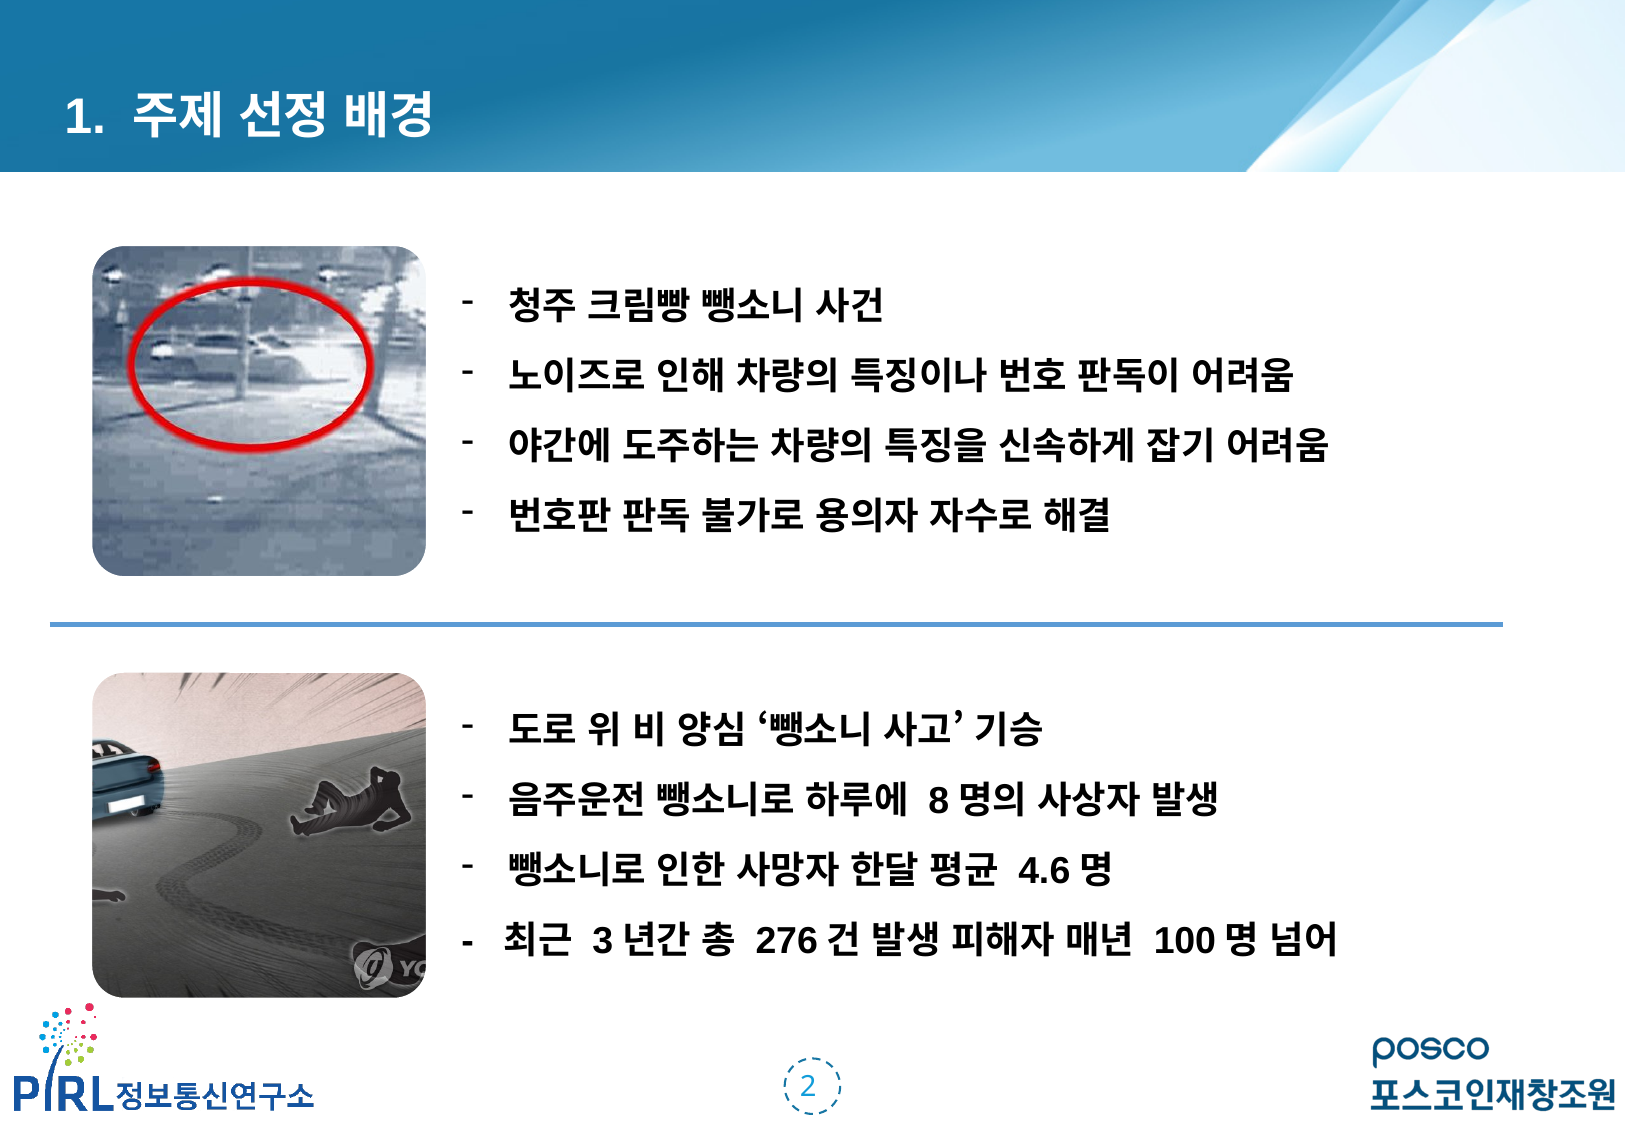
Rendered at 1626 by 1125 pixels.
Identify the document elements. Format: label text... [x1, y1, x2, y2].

text_box [90, 243, 428, 579]
picture [1365, 1034, 1619, 1114]
text_box 청주 크림빵 뺑소니 사건 노이즈로 인해 차량의 특징이나 번호 판독이 어려움 야간에 도주하는 차량의 특징을 신속하게 잡기 어려움 번호판 판독 불가로 용의자 자수로 해결 [446, 274, 1454, 545]
text_box [90, 670, 428, 1000]
text_box 도로 위 비 양심 ‘뺑소니 사고’ 기승 음주운전 뺑소니로 하루에 8명의 사상자 발생 뺑소니로 인한 사망자 한달 평균 4.6명 - 최근 3년간 총 276건 발생 피해자 매년 100명 넘어 [446, 698, 1504, 969]
picture [0, 0, 1625, 172]
text_box 1. 주제 선정 배경 [49, 46, 1057, 151]
picture [11, 999, 318, 1114]
